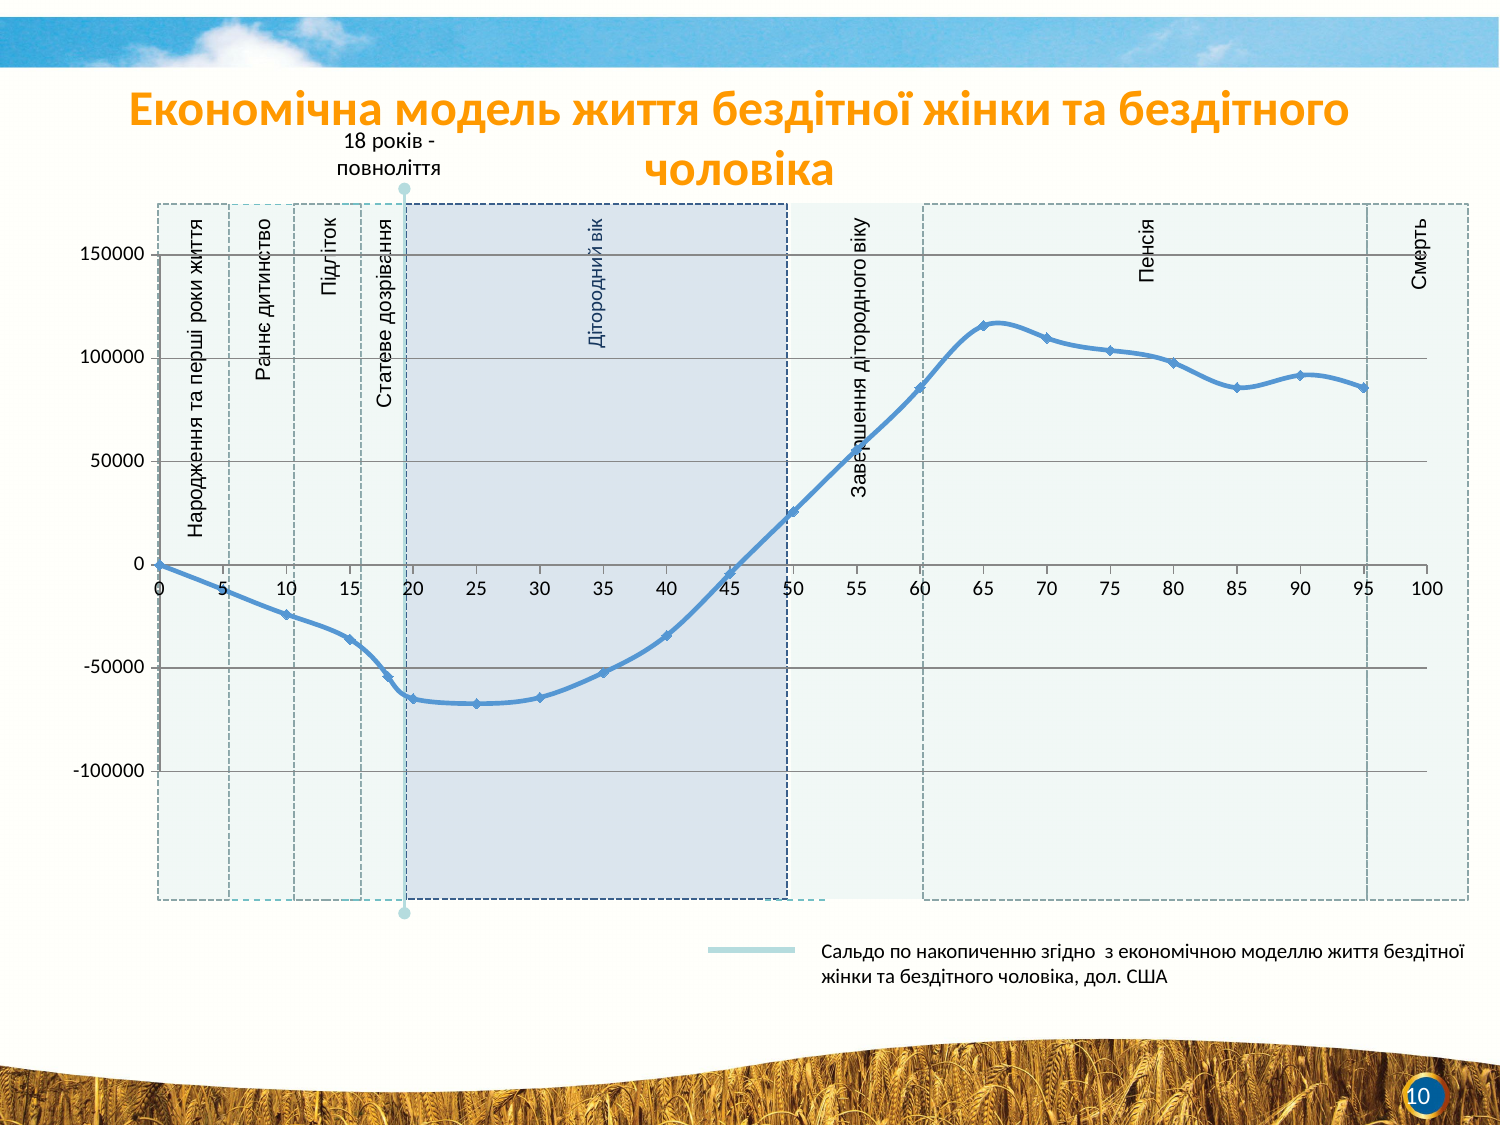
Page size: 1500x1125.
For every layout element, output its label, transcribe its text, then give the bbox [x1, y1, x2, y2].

chart [58, 188, 1469, 901]
text_box 18 років - повноліття [316, 118, 462, 187]
text_box Економічна модель життя бездітної жінки та бездітного чоловіка [85, 68, 1394, 187]
text_box 10 [1095, 1065, 1446, 1125]
text_box Сальдо по накопиченню згідно з економічною моделлю життя бездітної жінки та бездітного чоловіка, дол. США [806, 929, 1500, 995]
picture [0, 0, 1500, 1125]
